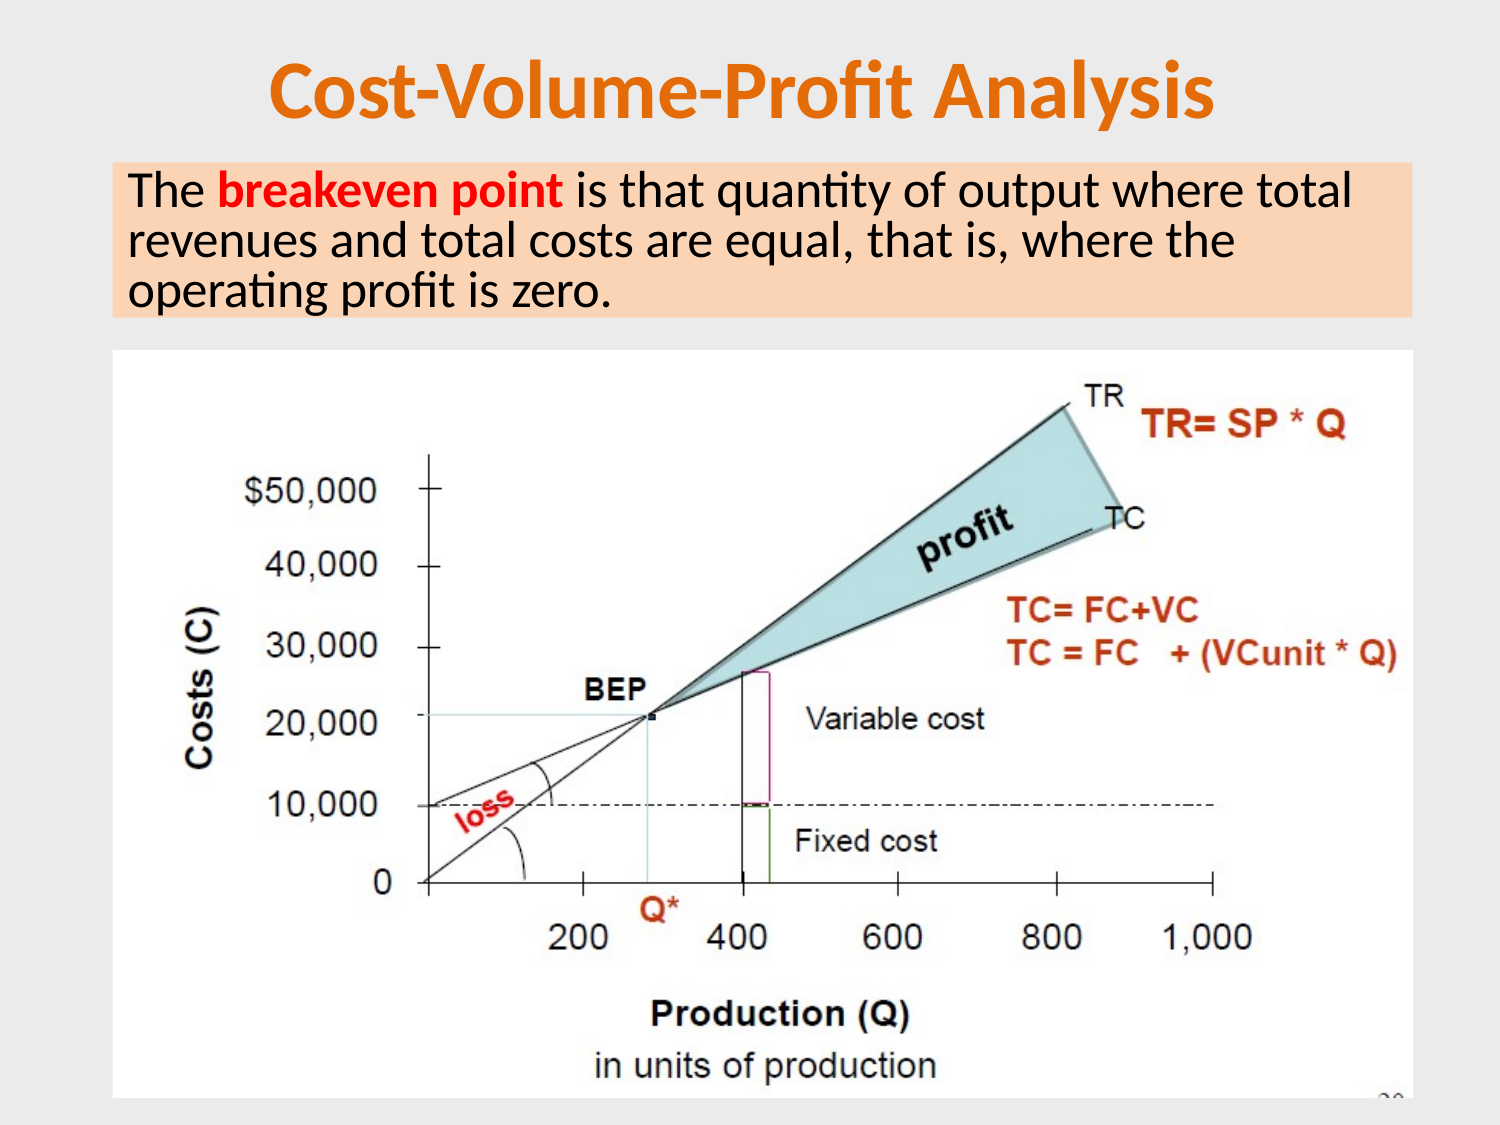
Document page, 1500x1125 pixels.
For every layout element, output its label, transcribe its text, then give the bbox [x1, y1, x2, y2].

text_box [112, 350, 1414, 1098]
title Cost-Volume-Profit Analysis [266, 33, 1234, 162]
text_box The breakeven point is that quantity of output where total revenues and total costs are equal, that is, where the operating profit is zero. [112, 162, 1413, 318]
